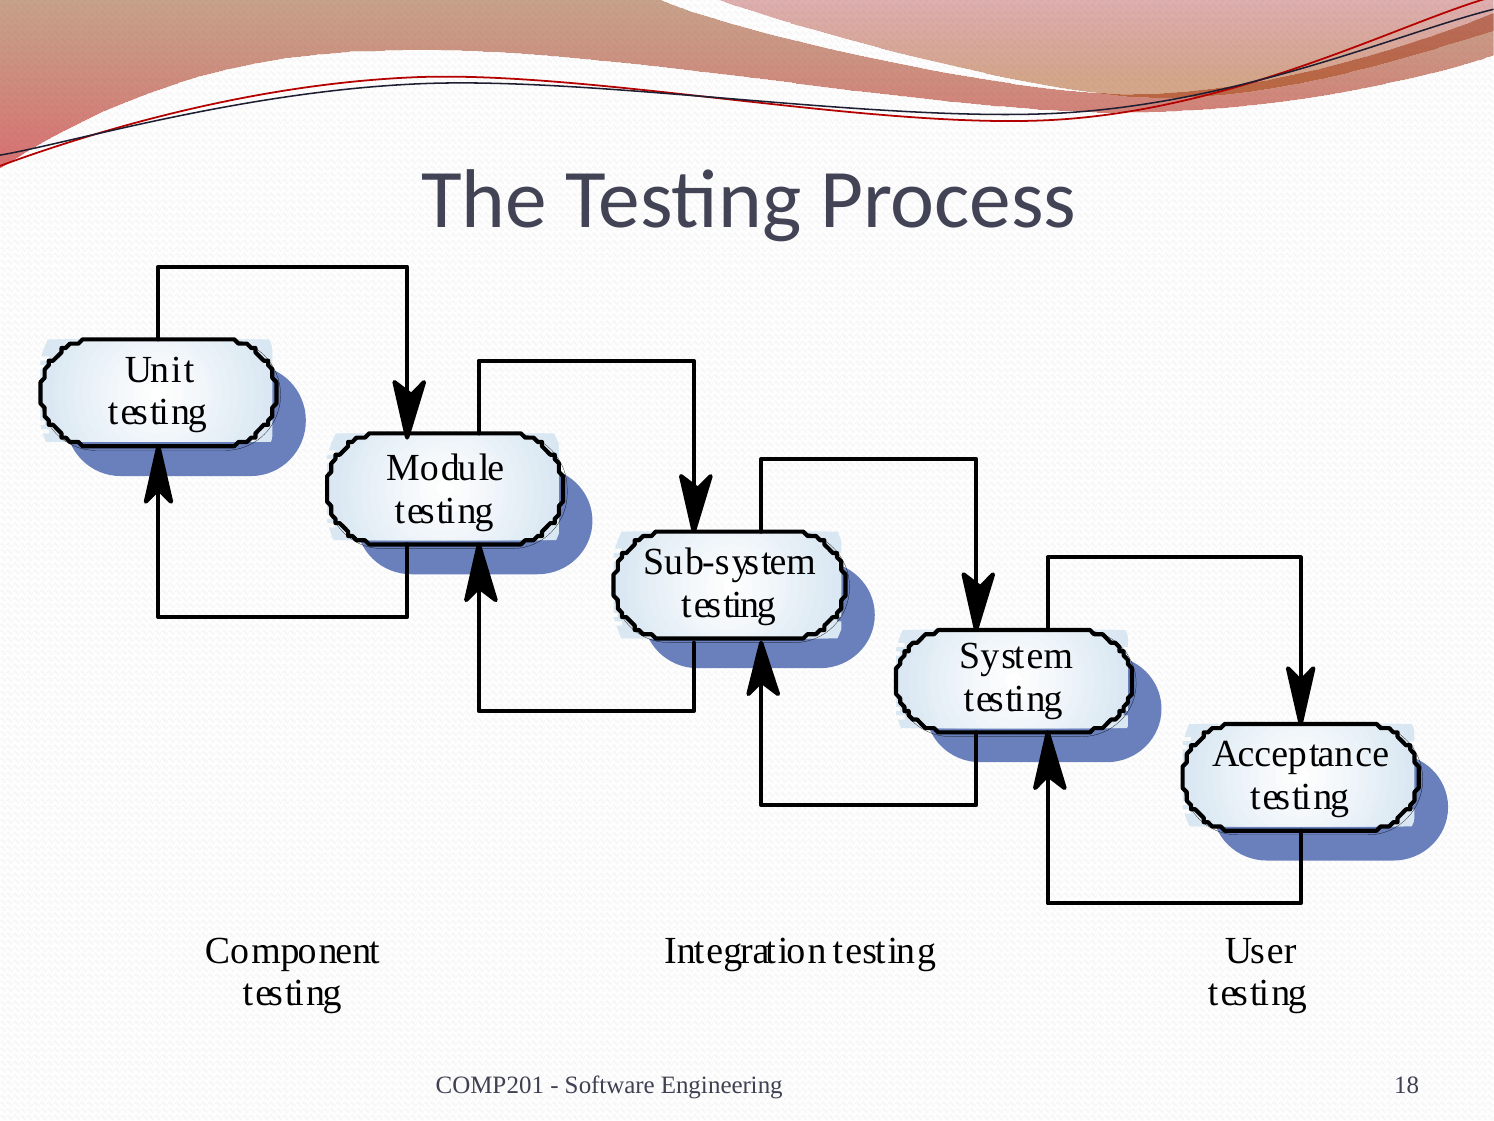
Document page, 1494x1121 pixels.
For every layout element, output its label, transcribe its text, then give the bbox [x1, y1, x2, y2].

picture [31, 262, 1453, 1024]
title The Testing Process [78, 115, 1419, 244]
footer COMP201 - Software Engineering [435, 1038, 984, 1099]
slide_number 18 [1294, 1038, 1420, 1099]
